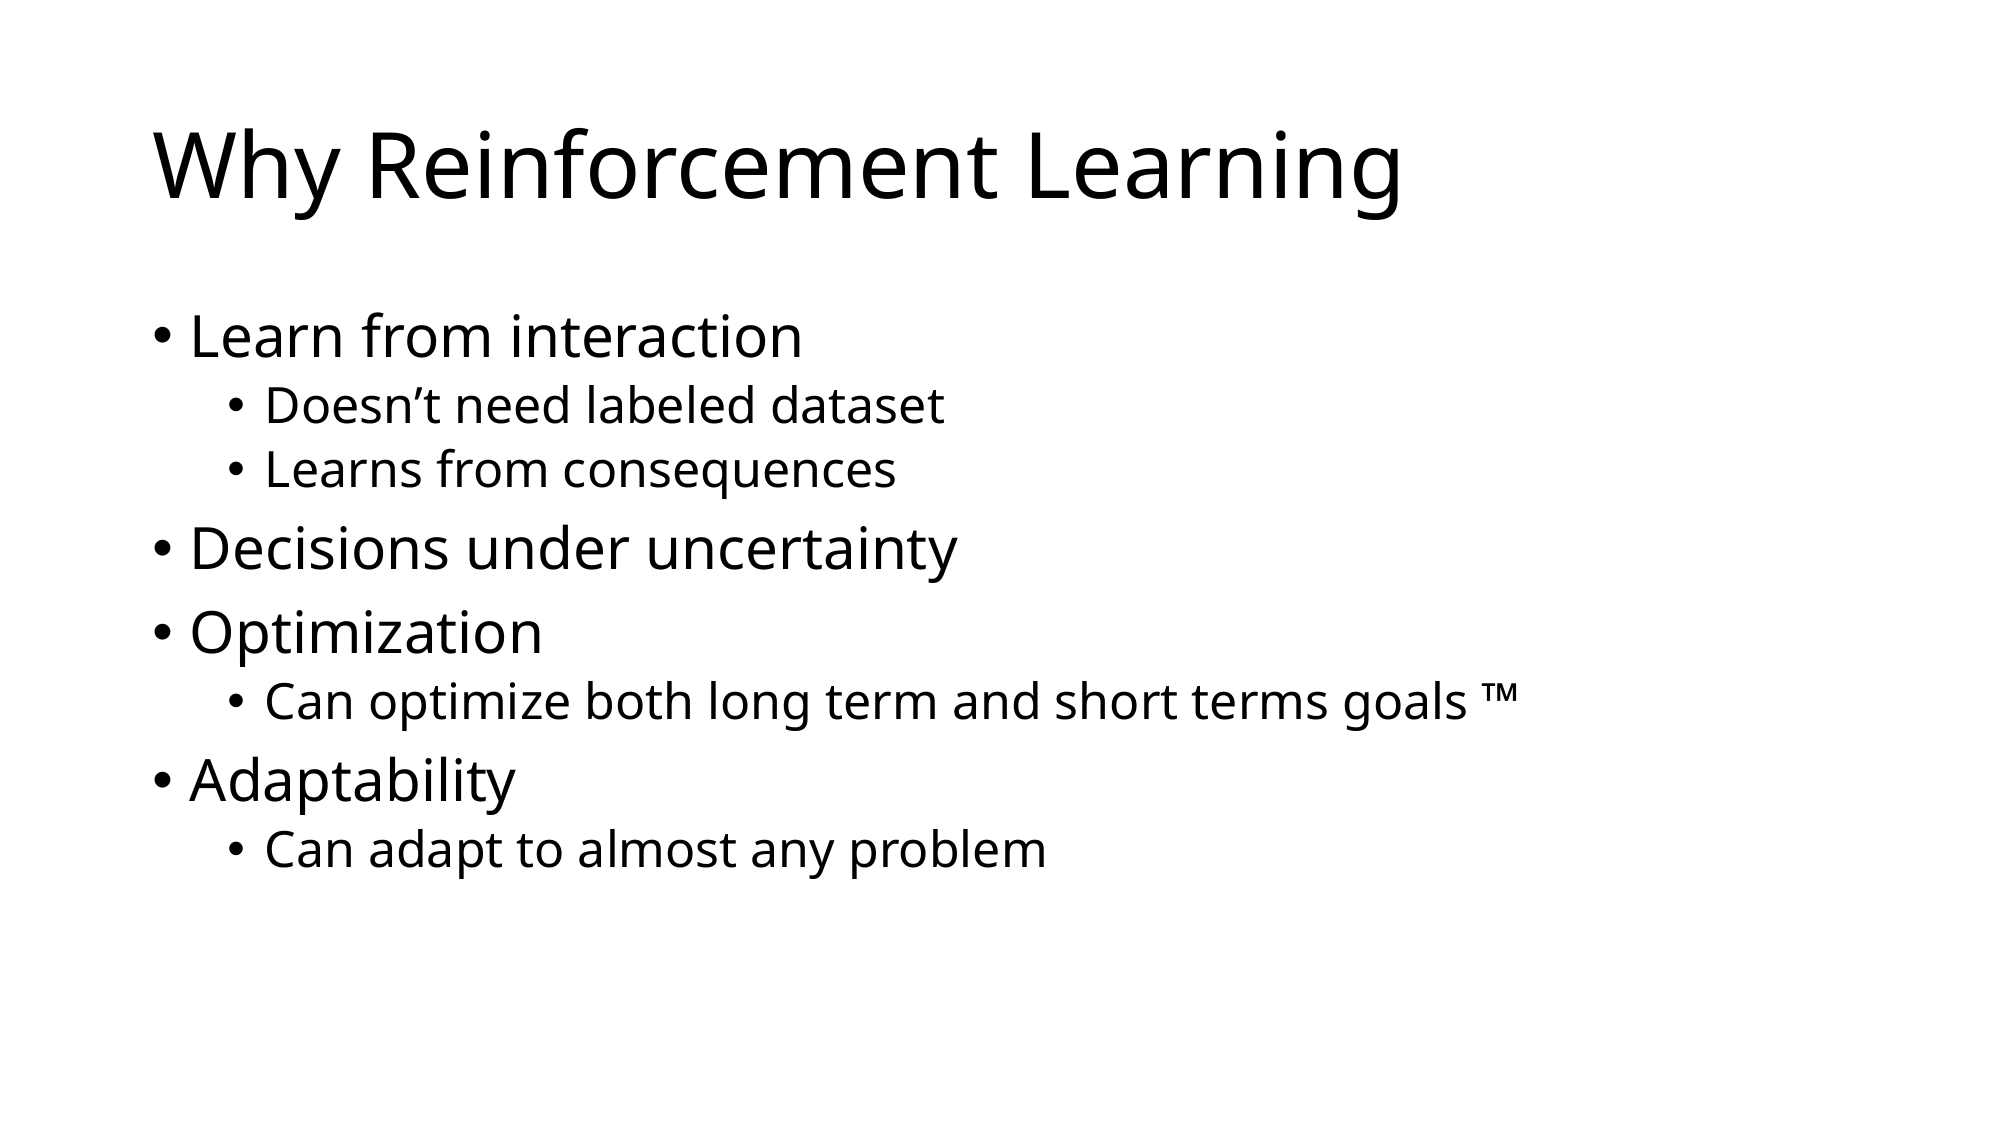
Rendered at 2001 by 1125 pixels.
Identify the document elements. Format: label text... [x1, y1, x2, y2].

title Why Reinforcement Learning [137, 59, 1863, 278]
list Learn from interaction Doesn’t need labeled dataset Learns from consequences Decisions under uncertainty Optimization Can optimize both long term and short terms goals ™ Adaptability Can adapt to almost any problem [137, 299, 1863, 1014]
